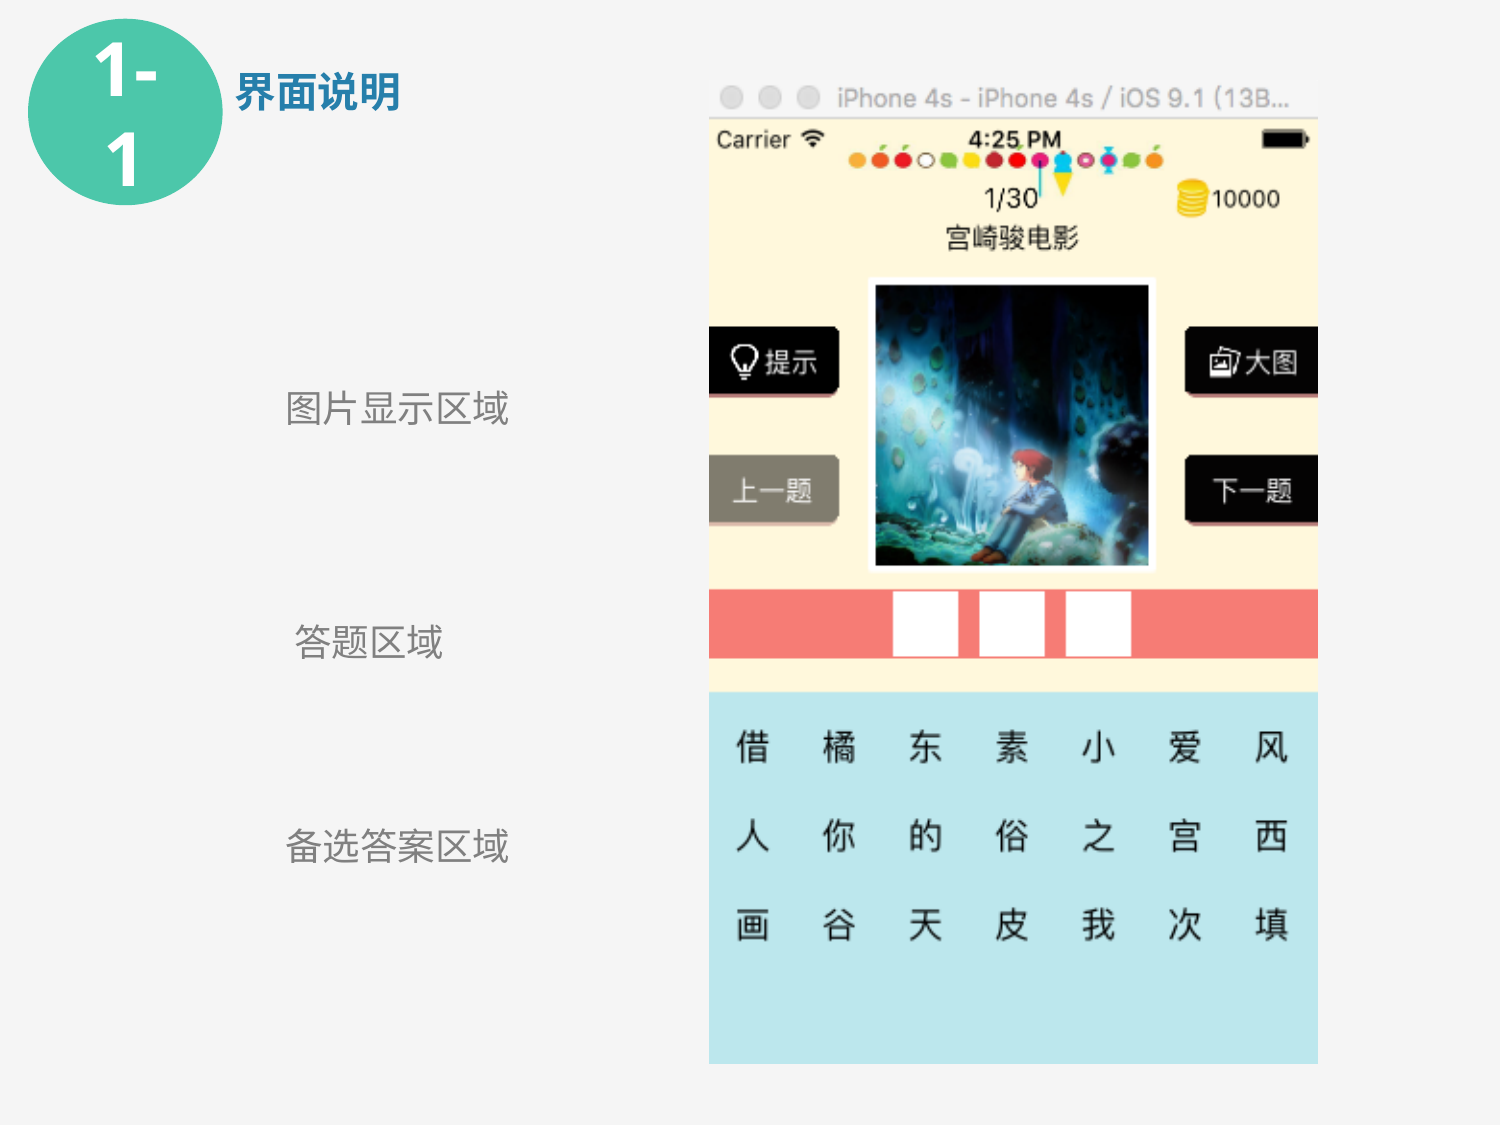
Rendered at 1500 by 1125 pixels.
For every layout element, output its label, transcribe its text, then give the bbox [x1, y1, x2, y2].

text_box 1-1 [27, 17, 224, 207]
text_box 图片显示区域 [270, 377, 541, 438]
text_box 答题区域 [279, 611, 551, 671]
text_box 界面说明 [222, 60, 870, 122]
text_box 备选答案区域 [270, 815, 541, 876]
picture [709, 80, 1318, 1064]
